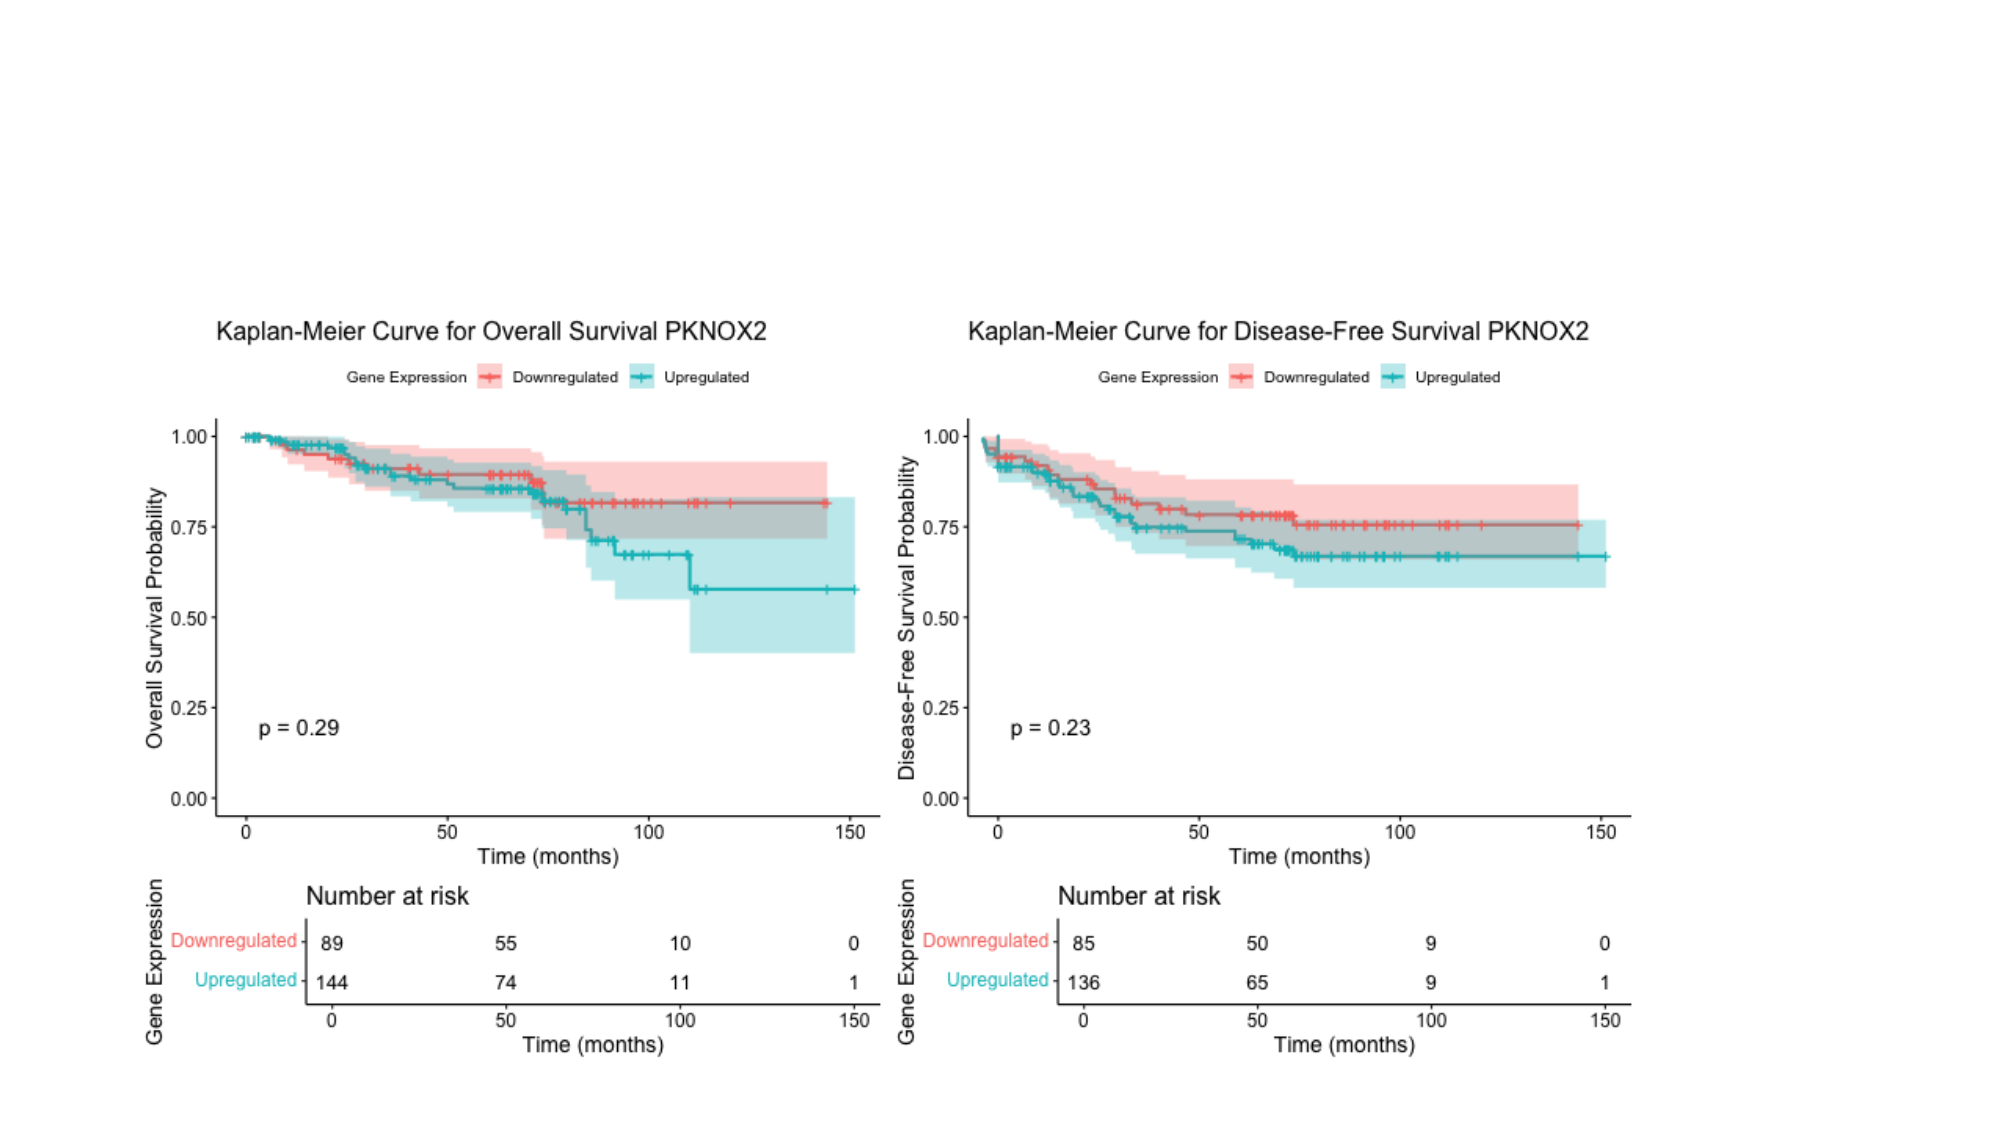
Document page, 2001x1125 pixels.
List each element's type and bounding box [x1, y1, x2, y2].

list [890, 311, 1642, 1065]
picture [136, 311, 890, 1065]
